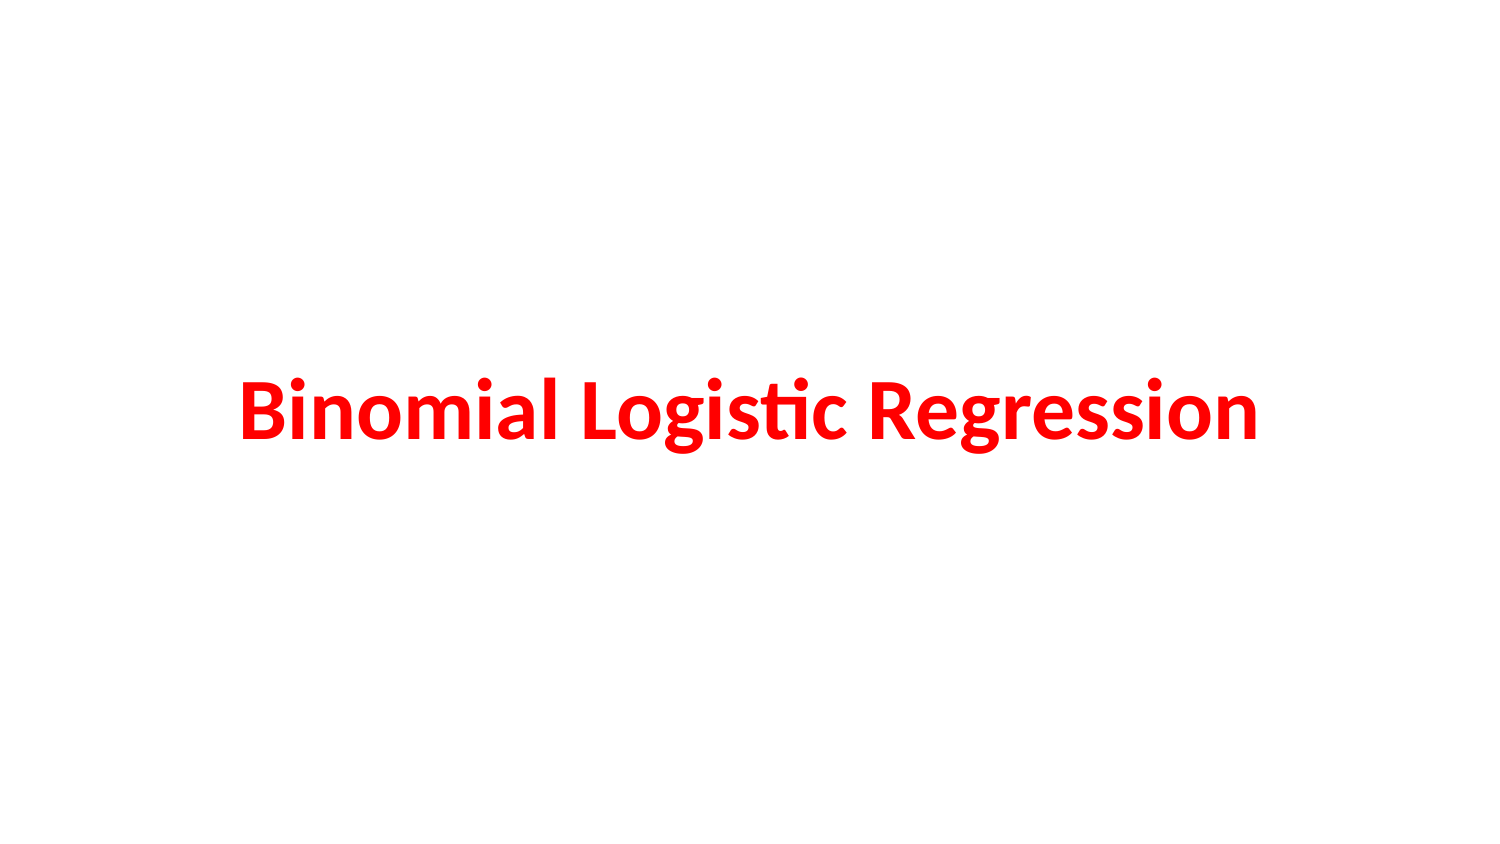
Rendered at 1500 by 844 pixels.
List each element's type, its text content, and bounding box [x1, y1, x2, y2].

title Binomial Logistic Regression [112, 262, 1388, 547]
